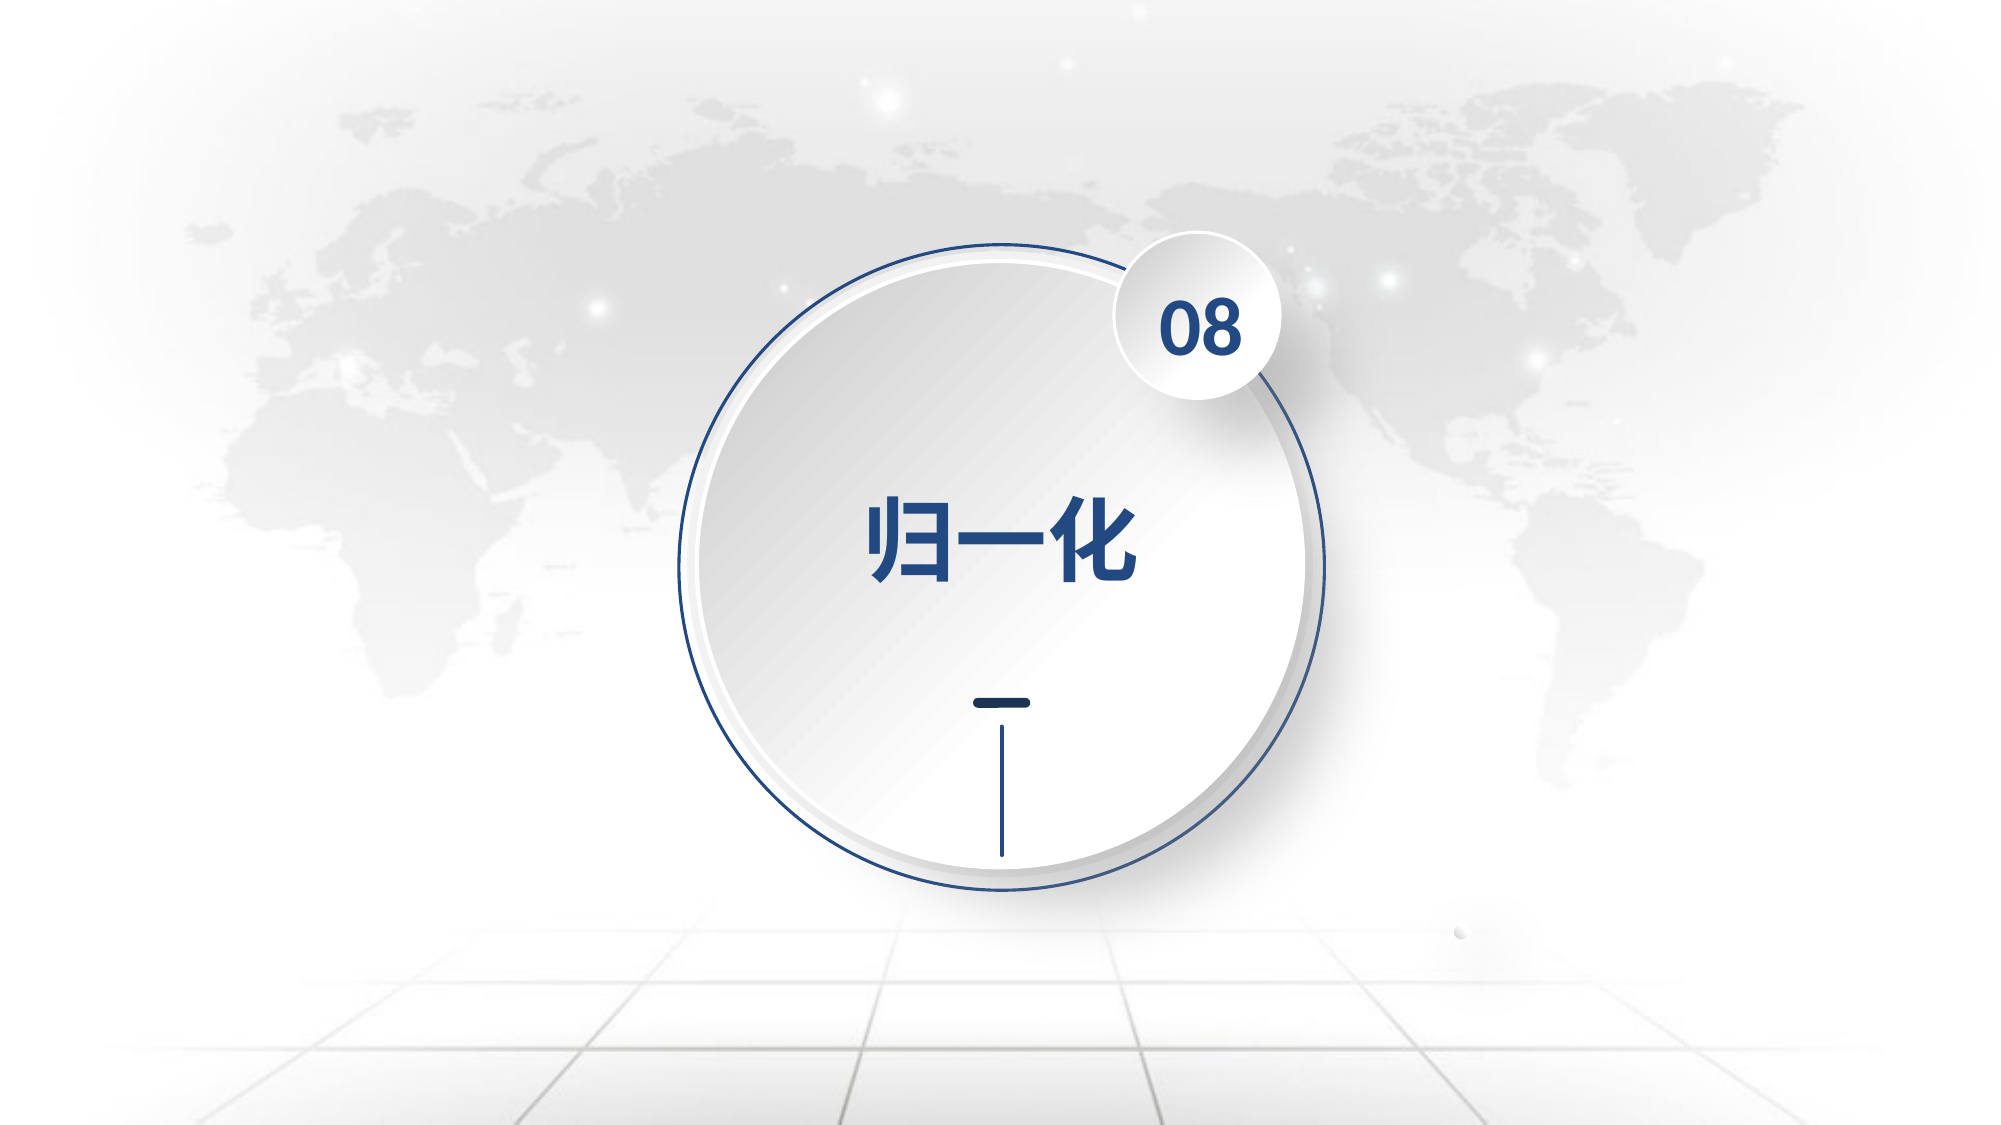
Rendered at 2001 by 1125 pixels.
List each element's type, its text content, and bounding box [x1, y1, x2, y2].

text_box [1451, 922, 1472, 942]
picture [0, 0, 2001, 1125]
text_box [686, 250, 1123, 834]
text_box [695, 259, 1305, 869]
text_box 08 [1144, 265, 1259, 380]
text_box [971, 696, 1032, 709]
text_box [677, 243, 1126, 863]
text_box 归一化 [710, 475, 1294, 600]
text_box [1112, 231, 1282, 400]
